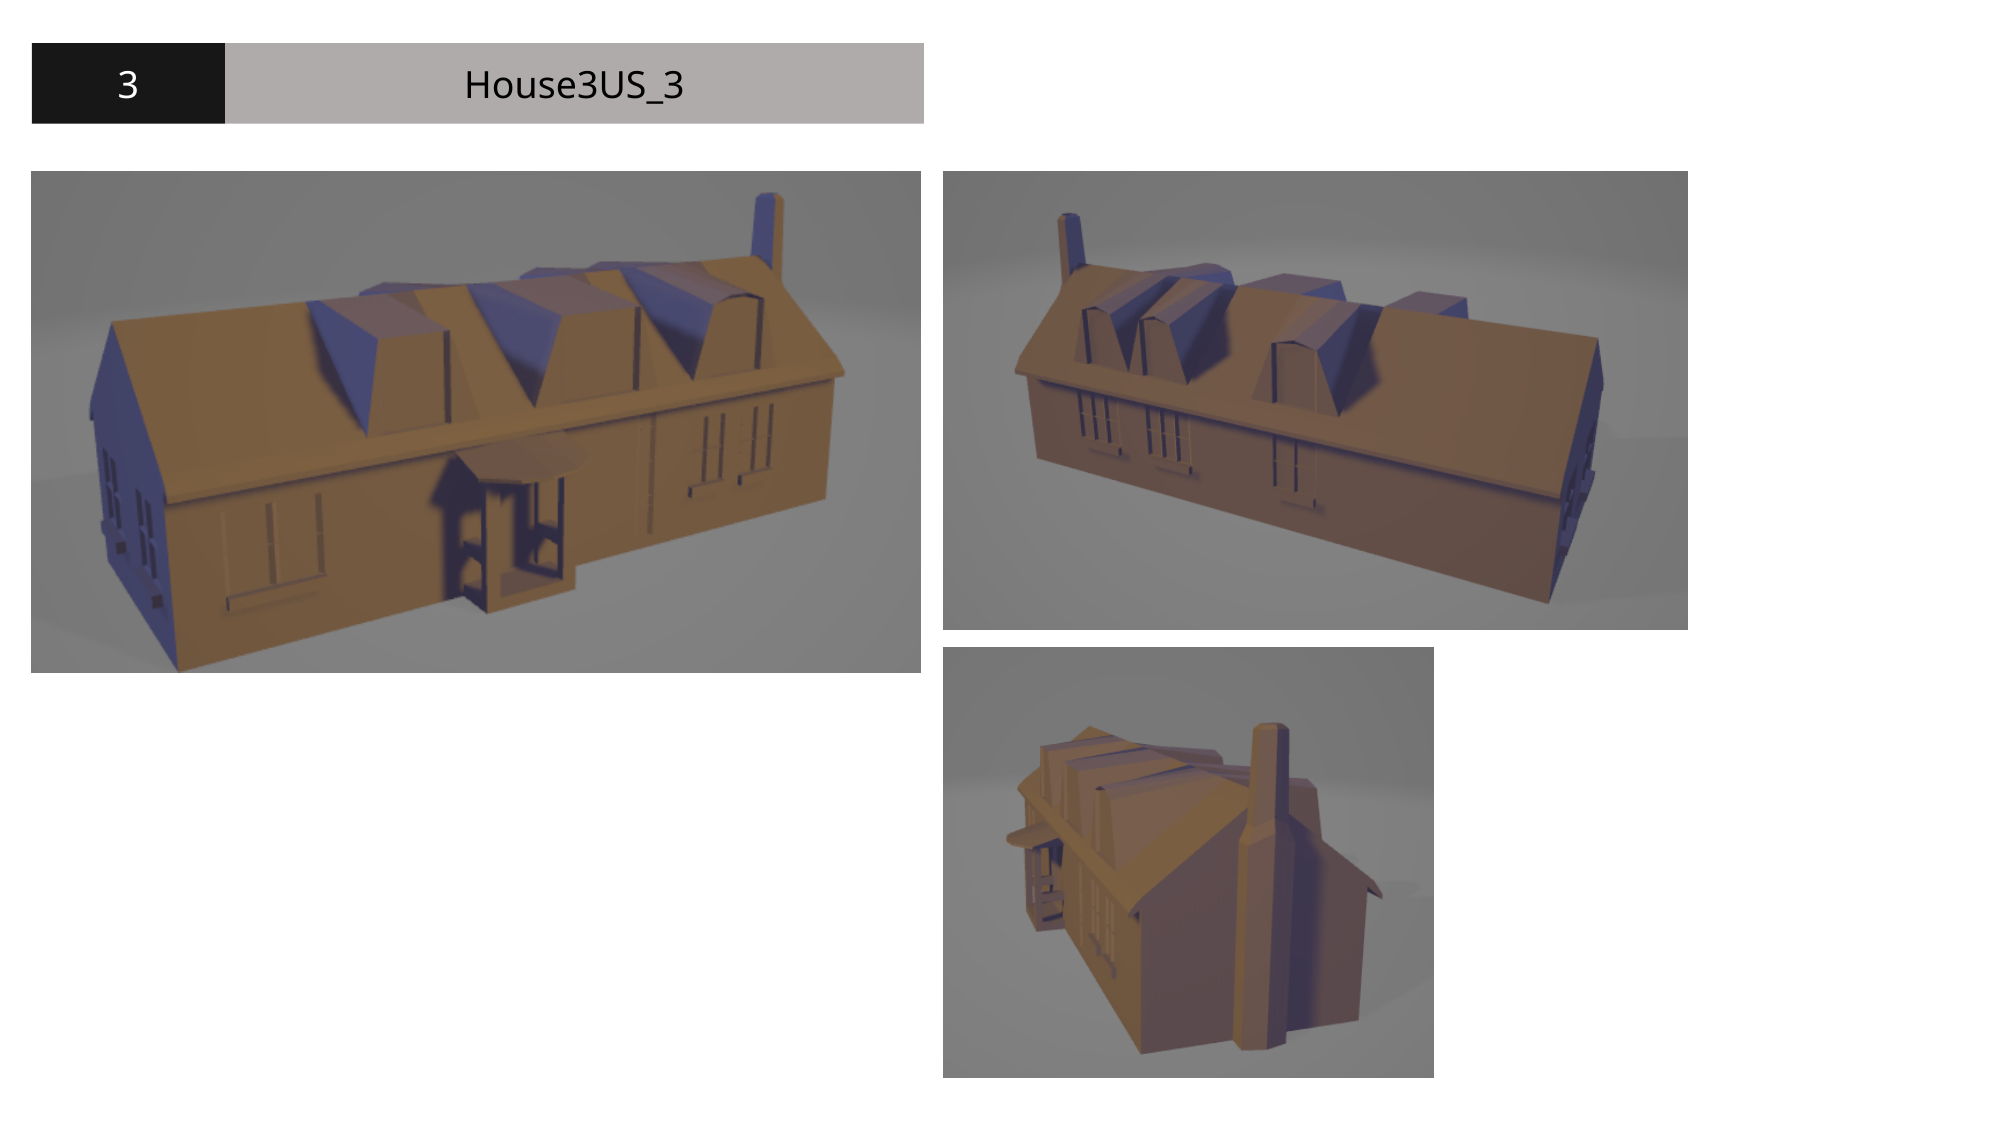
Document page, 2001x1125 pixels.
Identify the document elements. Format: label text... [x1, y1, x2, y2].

picture [943, 171, 1688, 630]
picture [31, 171, 921, 673]
text_box 3 [31, 42, 224, 125]
picture [943, 647, 1435, 1079]
text_box House3US_3 [224, 42, 925, 125]
